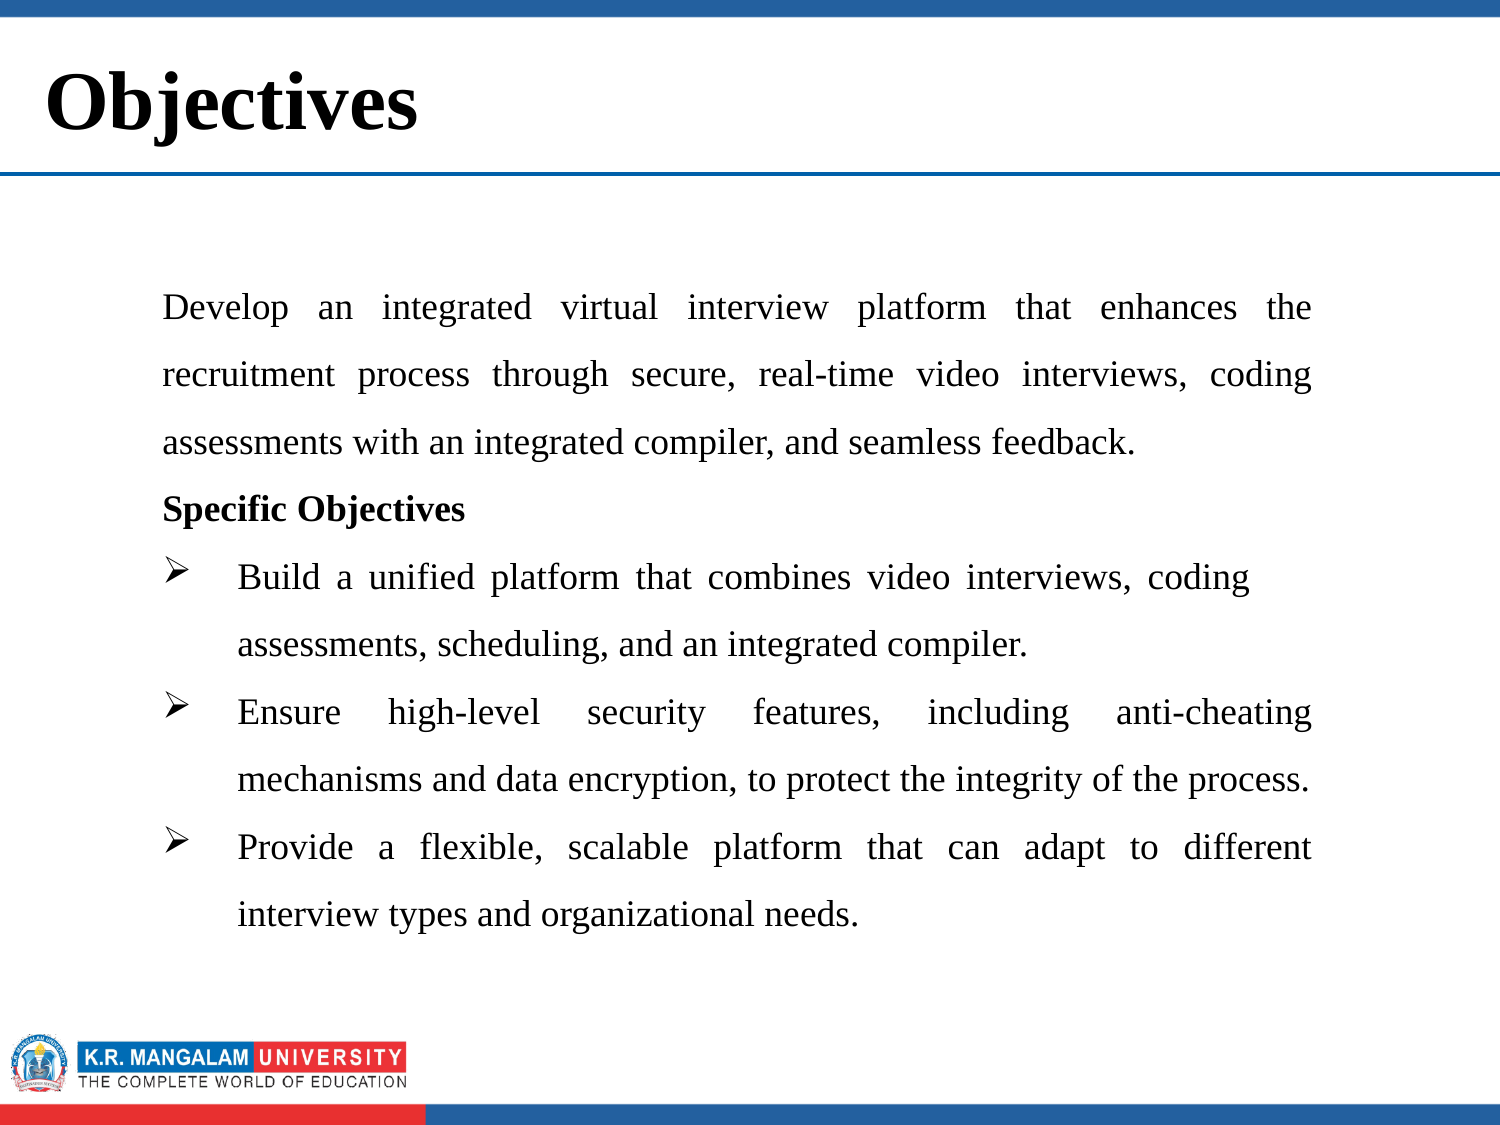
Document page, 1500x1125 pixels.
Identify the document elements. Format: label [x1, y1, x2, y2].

picture [11, 1034, 408, 1093]
list [0, 0, 1500, 173]
list [0, 181, 1500, 1125]
